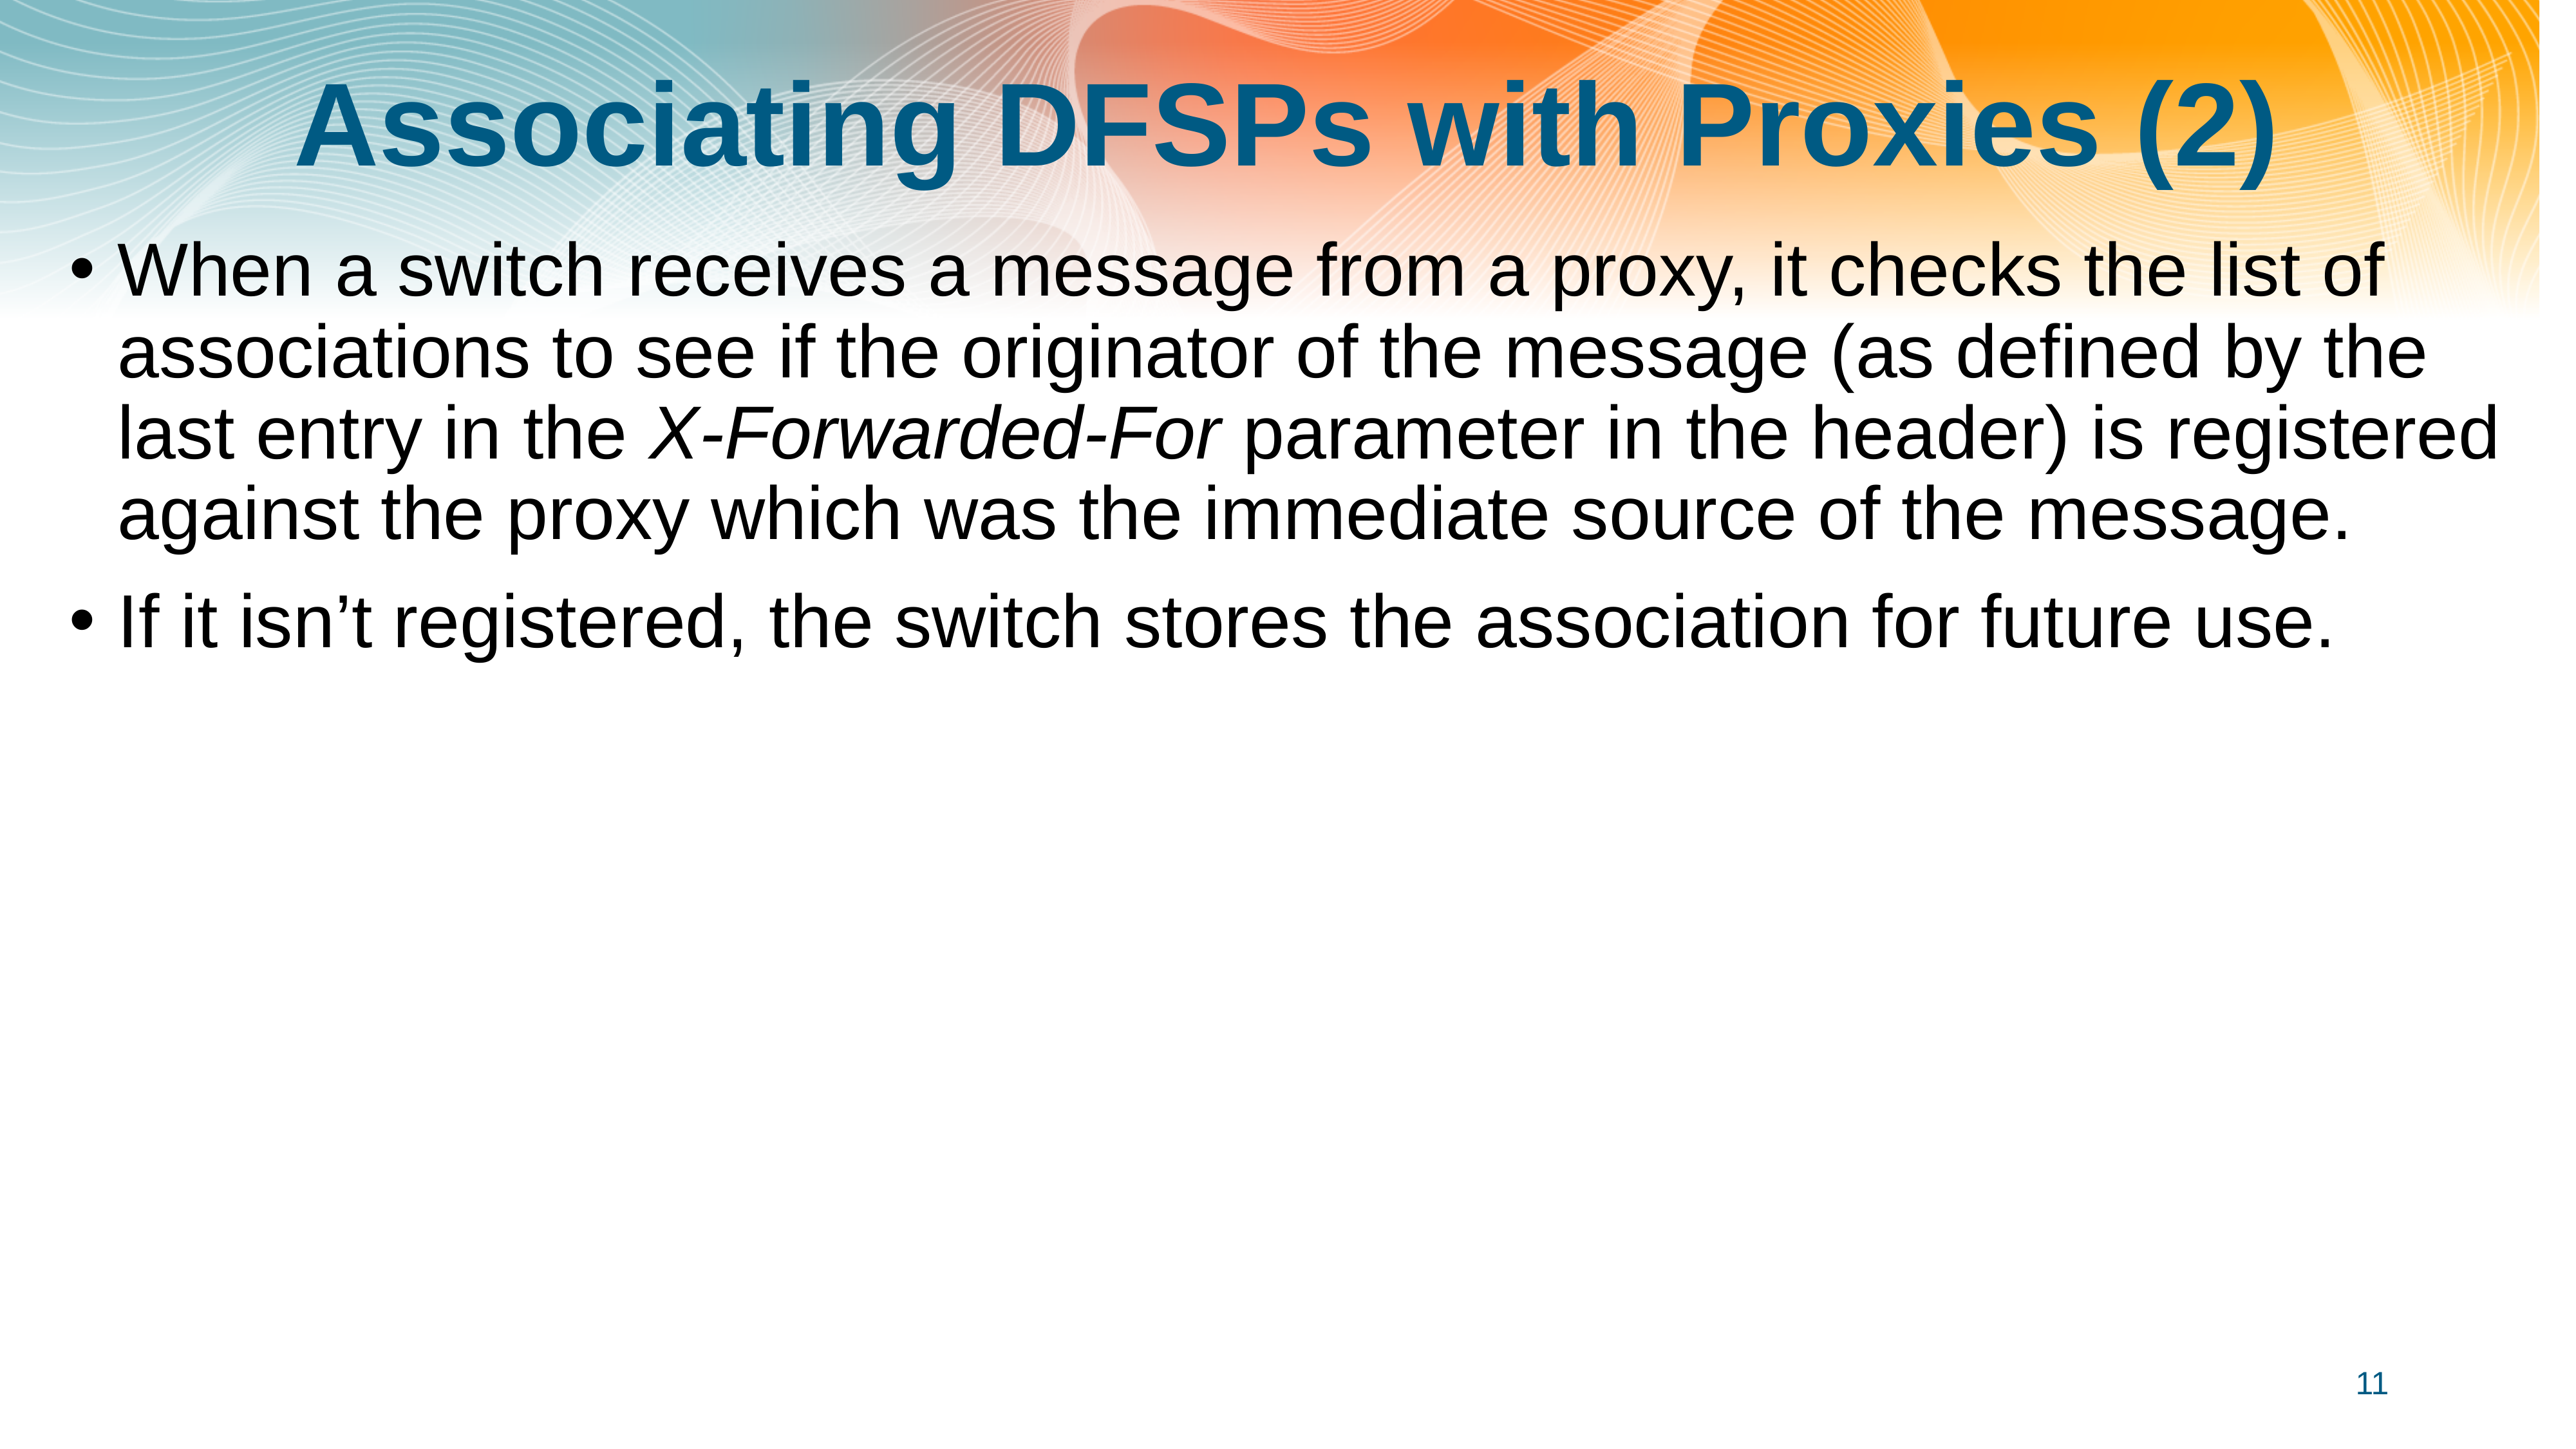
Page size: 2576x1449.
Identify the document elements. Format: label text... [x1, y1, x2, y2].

picture [0, 0, 2540, 1417]
title Associating DFSPs with Proxies (2) [60, 48, 2516, 207]
slide_number 11 [1819, 1343, 2399, 1421]
list When a switch receives a message from a proxy, it checks the list of associations to see if the originator of the message (as defined by the last entry in the X-Forwarded-For parameter in the header) is registered against the proxy which was the immediate source of the message. If it isn’t registered, the switch stores the association for future use. [60, 226, 2516, 1305]
